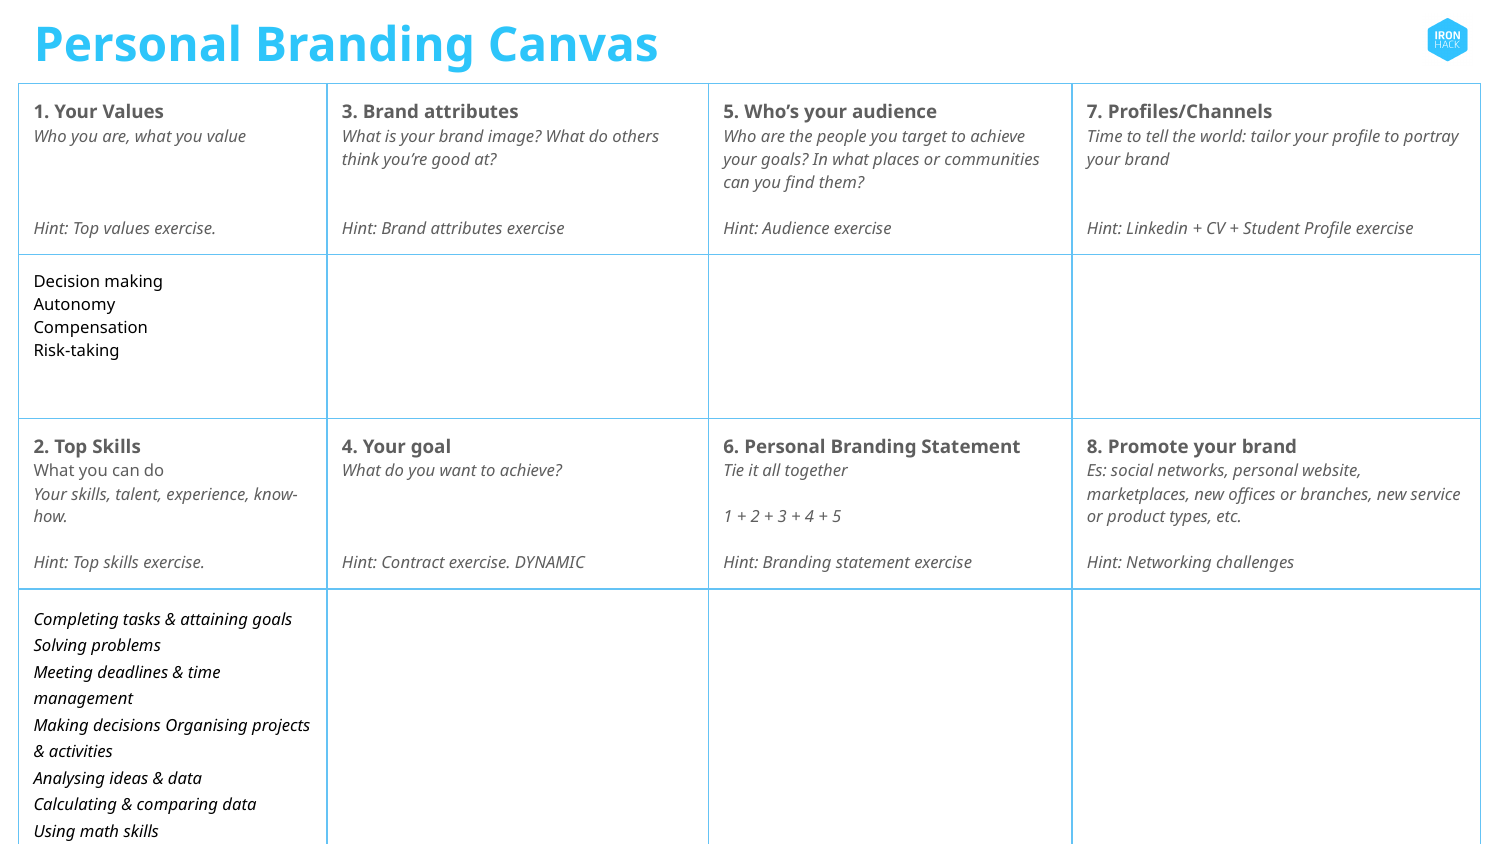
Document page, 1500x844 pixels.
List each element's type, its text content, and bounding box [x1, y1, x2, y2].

table_header 1. Your Values Who you are, what you value Hint: Top values exercise. [19, 84, 326, 254]
table_cell 4. Your goal What do you want to achieve? Hint: Contract exercise. DYNAMIC [328, 419, 708, 588]
table_cell [1073, 255, 1480, 418]
table_cell Completing tasks & attaining goals Solving problems Meeting deadlines & time management Making decisions Organising projects & activities Analysing ideas & data Calculating & comparing data Using math skills Organising & managing information Using logic in practical applications [19, 590, 326, 844]
table_cell [709, 590, 1071, 844]
table_cell [1073, 590, 1480, 844]
table_cell 6. Personal Branding Statement Tie it all together 1 + 2 + 3 + 4 + 5 Hint: Branding statement exercise [709, 419, 1071, 588]
text_box Personal Branding Canvas [18, 0, 1147, 80]
table_header 5. Who’s your audience Who are the people you target to achieve your goals? In what places or communities can you find them? Hint: Audience exercise [709, 84, 1071, 254]
picture [1422, 13, 1473, 66]
table_cell [328, 590, 708, 844]
table_cell [709, 255, 1071, 418]
table_header 7. Profiles/Channels Time to tell the world: tailor your profile to portray your brand Hint: Linkedin + CV + Student Profile exercise [1073, 84, 1480, 254]
table_cell Decision making Autonomy Compensation Risk-taking [19, 255, 326, 418]
table_header 3. Brand attributes What is your brand image? What do others think you’re good at? Hint: Brand attributes exercise [328, 84, 708, 254]
table_cell 8. Promote your brand Es: social networks, personal website, marketplaces, new offices or branches, new service or product types, etc. Hint: Networking challenges [1073, 419, 1480, 588]
table_cell 2. Top Skills What you can do Your skills, talent, experience, know-how. Hint: Top skills exercise. [19, 419, 326, 588]
table_cell [328, 255, 708, 418]
